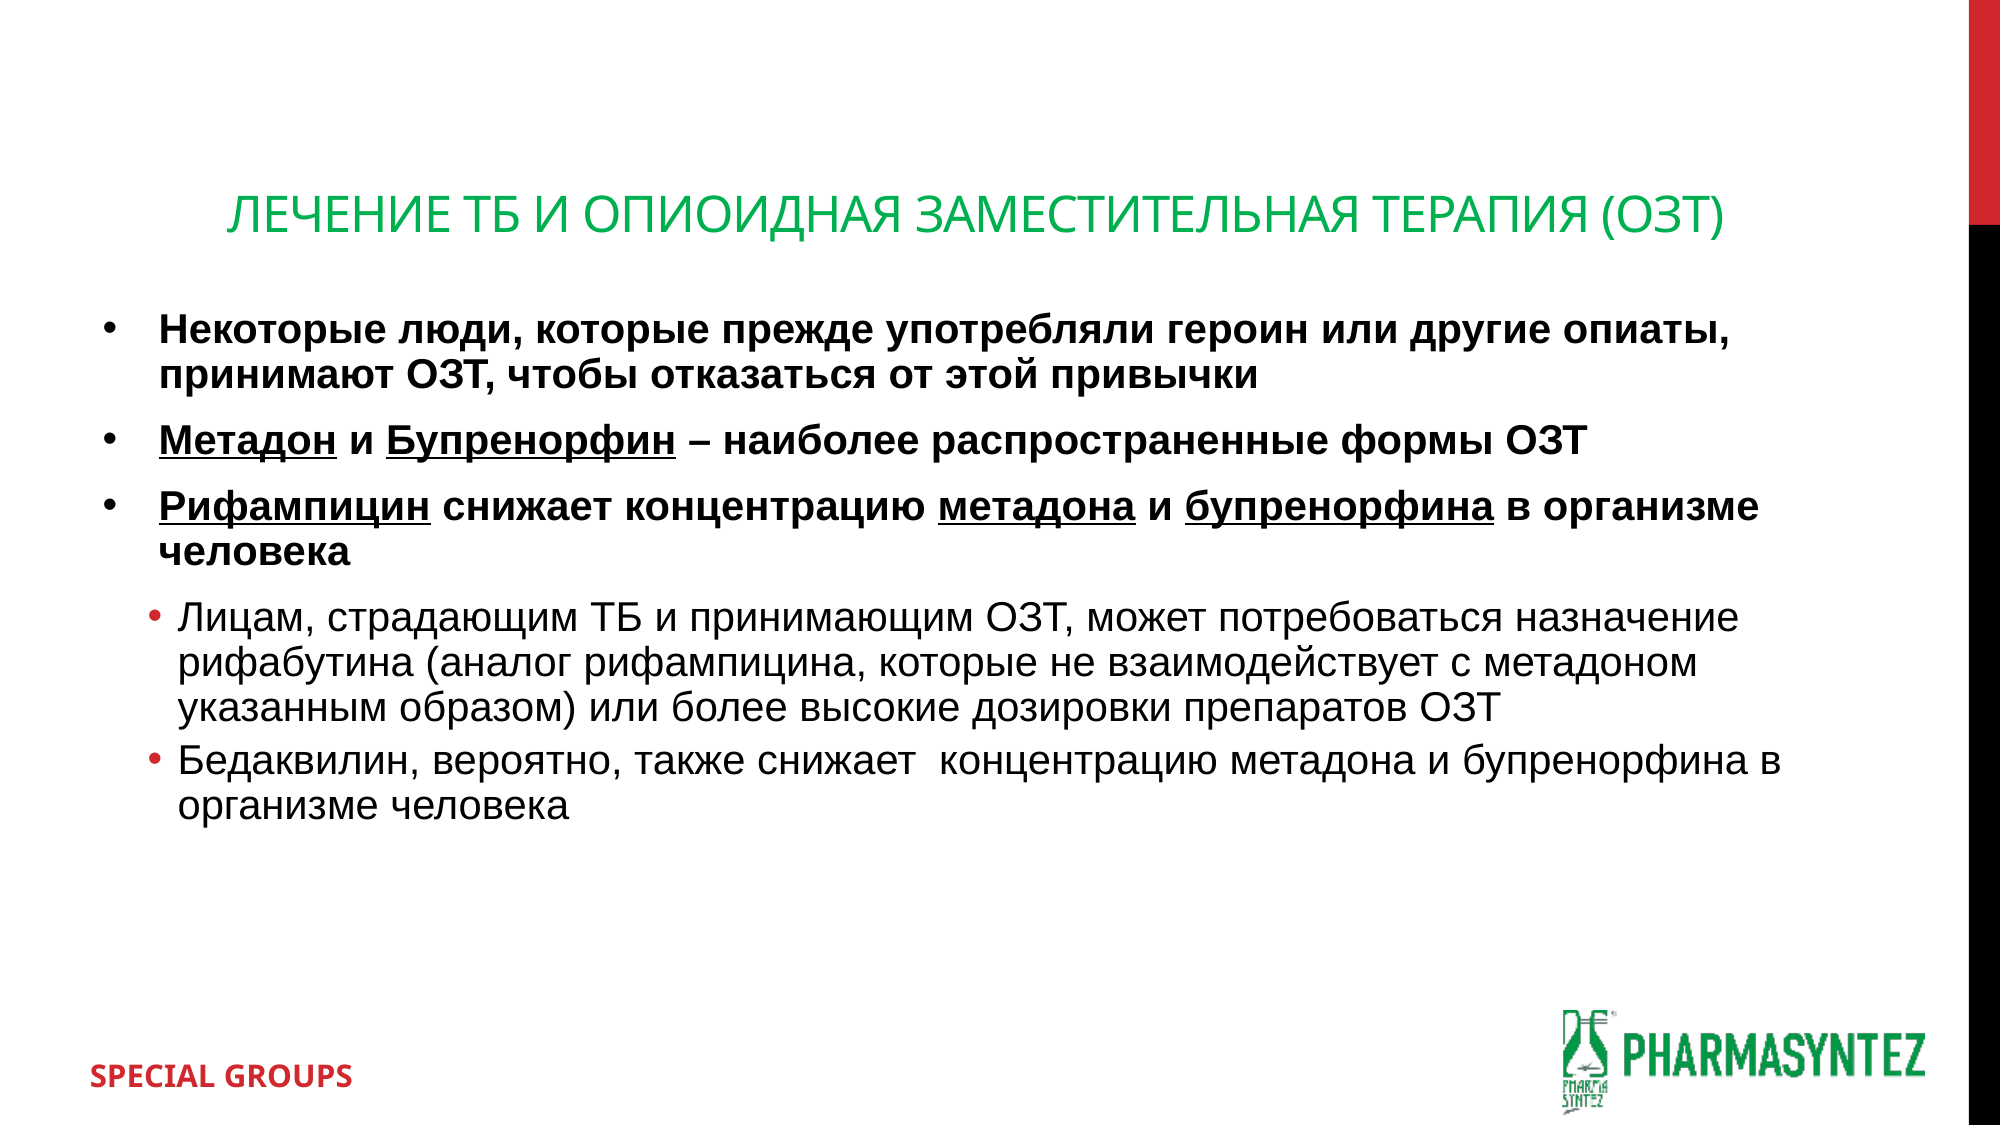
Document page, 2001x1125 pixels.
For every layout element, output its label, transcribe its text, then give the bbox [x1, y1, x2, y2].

picture [1561, 1009, 1926, 1116]
list Некоторые люди, которые прежде употребляли героин или другие опиаты, принимают ОЗТ, чтобы отказаться от этой привычки Метадон и Бупренорфин – наиболее распространенные формы ОЗТ Рифампицин снижает концентрацию метадона и бупренорфина в организме человека Лицам, страдающим ТБ и принимающим ОЗТ, может потребоваться назначение рифабутина (аналог рифампицина, которые не взаимодействует с метадоном указанным образом) или более высокие дозировки препаратов ОЗТ Бедаквилин, вероятно, также снижает концентрацию метадона и бупренорфина в организме человека [87, 299, 1913, 975]
title лечение ТБ и опиоидная заместительная терапия (ОЗТ) [212, 62, 1800, 250]
text_box SPECIAL GROUPS [75, 1048, 500, 1101]
